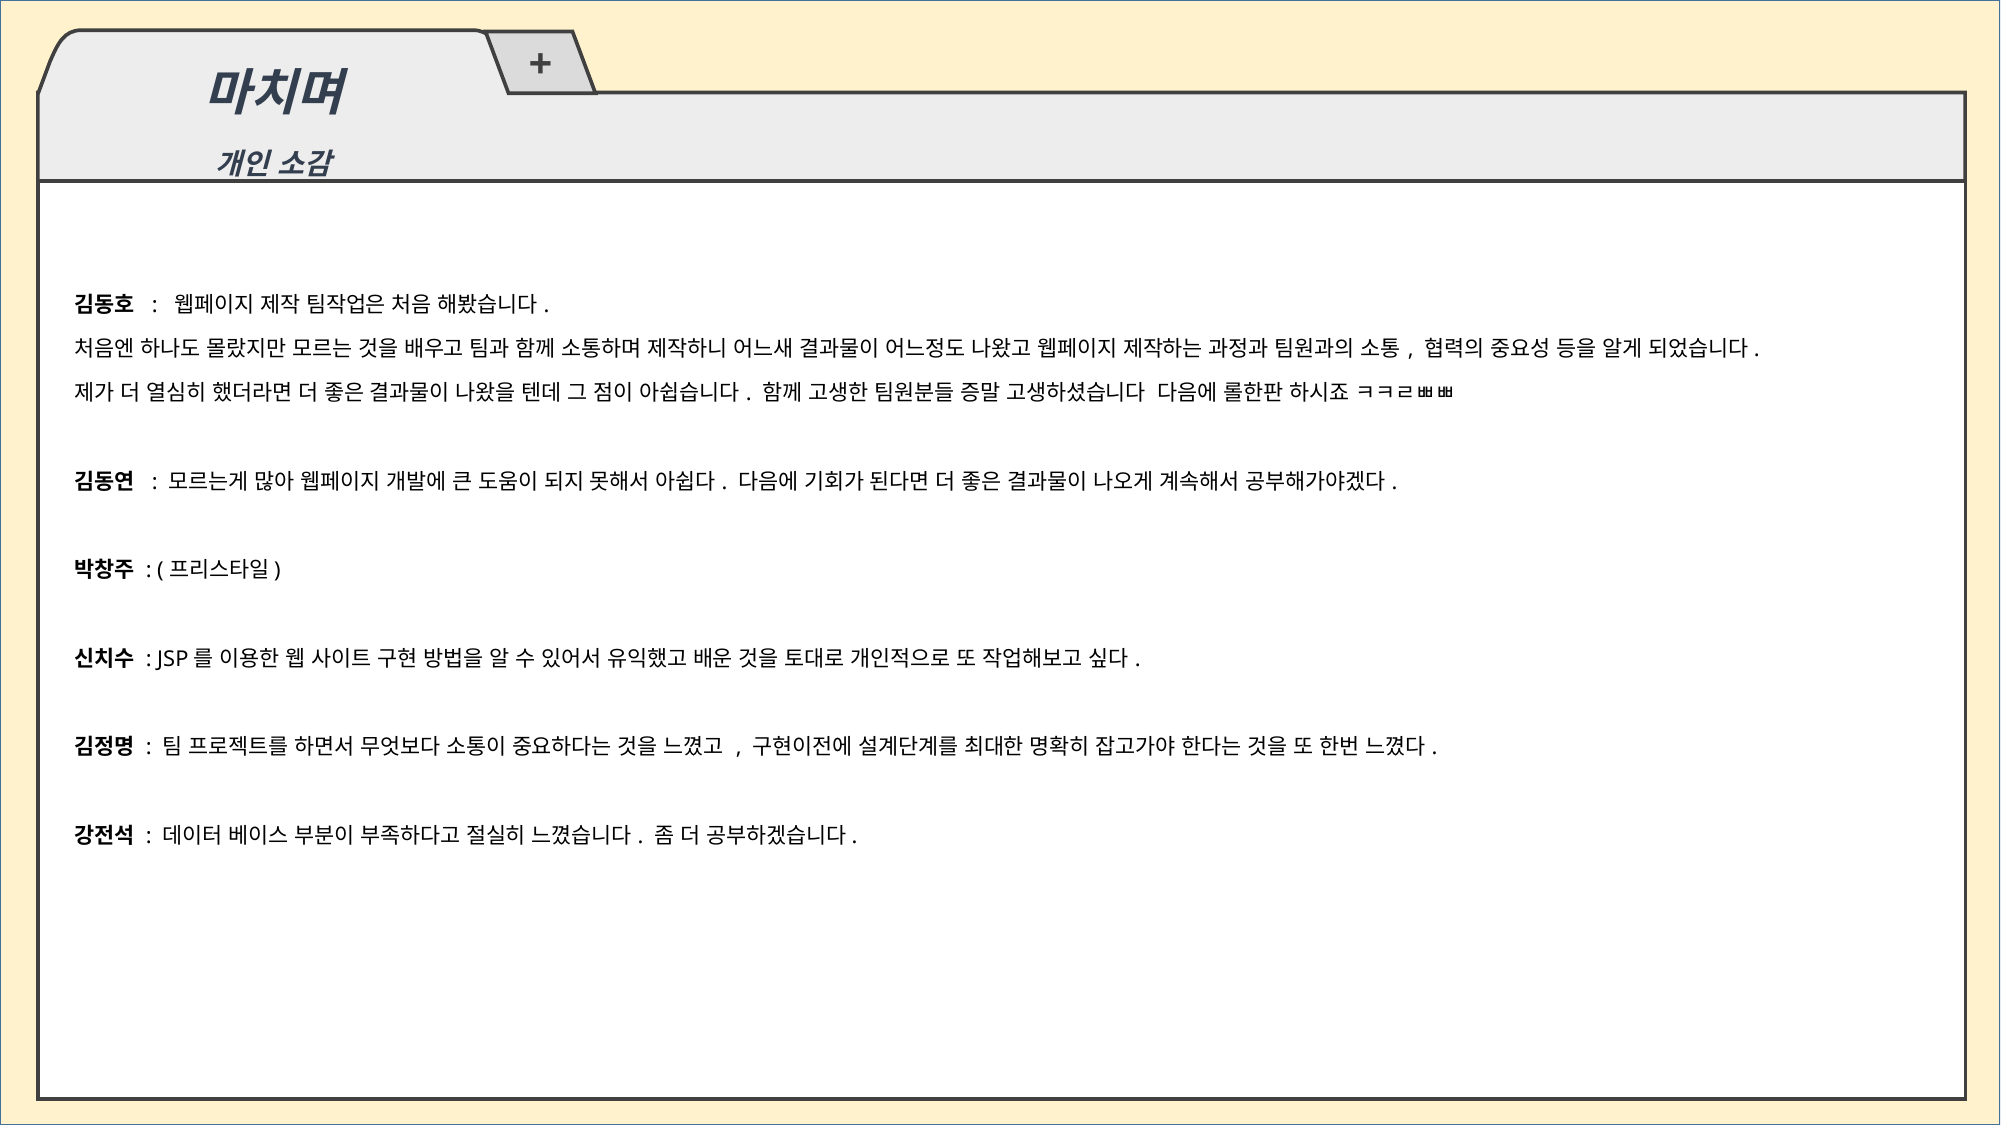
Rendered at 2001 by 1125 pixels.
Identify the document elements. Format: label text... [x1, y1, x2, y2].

text_box 개인 소감 [82, 120, 465, 188]
text_box 마치며 [82, 23, 465, 120]
text_box 김동호 : 웹페이지 제작 팀작업은 처음 해봤습니다. 처음엔 하나도 몰랐지만 모르는 것을 배우고 팀과 함께 소통하며 제작하니 어느새 결과물이 어느정도 나왔고 웹페이지 제작하는 과정과 팀원과의 소통, 협력의 중요성 등을 알게 되었습니다. 제가 더 열심히 했더라면 더 좋은 결과물이 나왔을 텐데 그 점이 아쉽습니다. 함께 고생한 팀원분들 증말 고생하셨습니다 다음에 롤한판 하시죠 ㅋㅋㄹㅃㅃ 김동연 : 모르는게 많아 웹페이지 개발에 큰 도움이 되지 못해서 아쉽다. 다음에 기회가 된다면 더 좋은 결과물이 나오게 계속해서 공부해가야겠다. 박창주 : (프리스타일) 신치수 : JSP를 이용한 웹 사이트 구현 방법을 알 수 있어서 유익했고 배운 것을 토대로 개인적으로 또 작업해보고 싶다. 김정명 : 팀 프로젝트를 하면서 무엇보다 소통이 중요하다는 것을 느꼈고 , 구현이전에 설계단계를 최대한 명확히 잡고가야 한다는 것을 또 한번 느꼈다. 강전석 : 데이터 베이스 부분이 부족하다고 절실히 느꼈습니다. 좀 더 공부하겠습니다. [59, 286, 1942, 1030]
